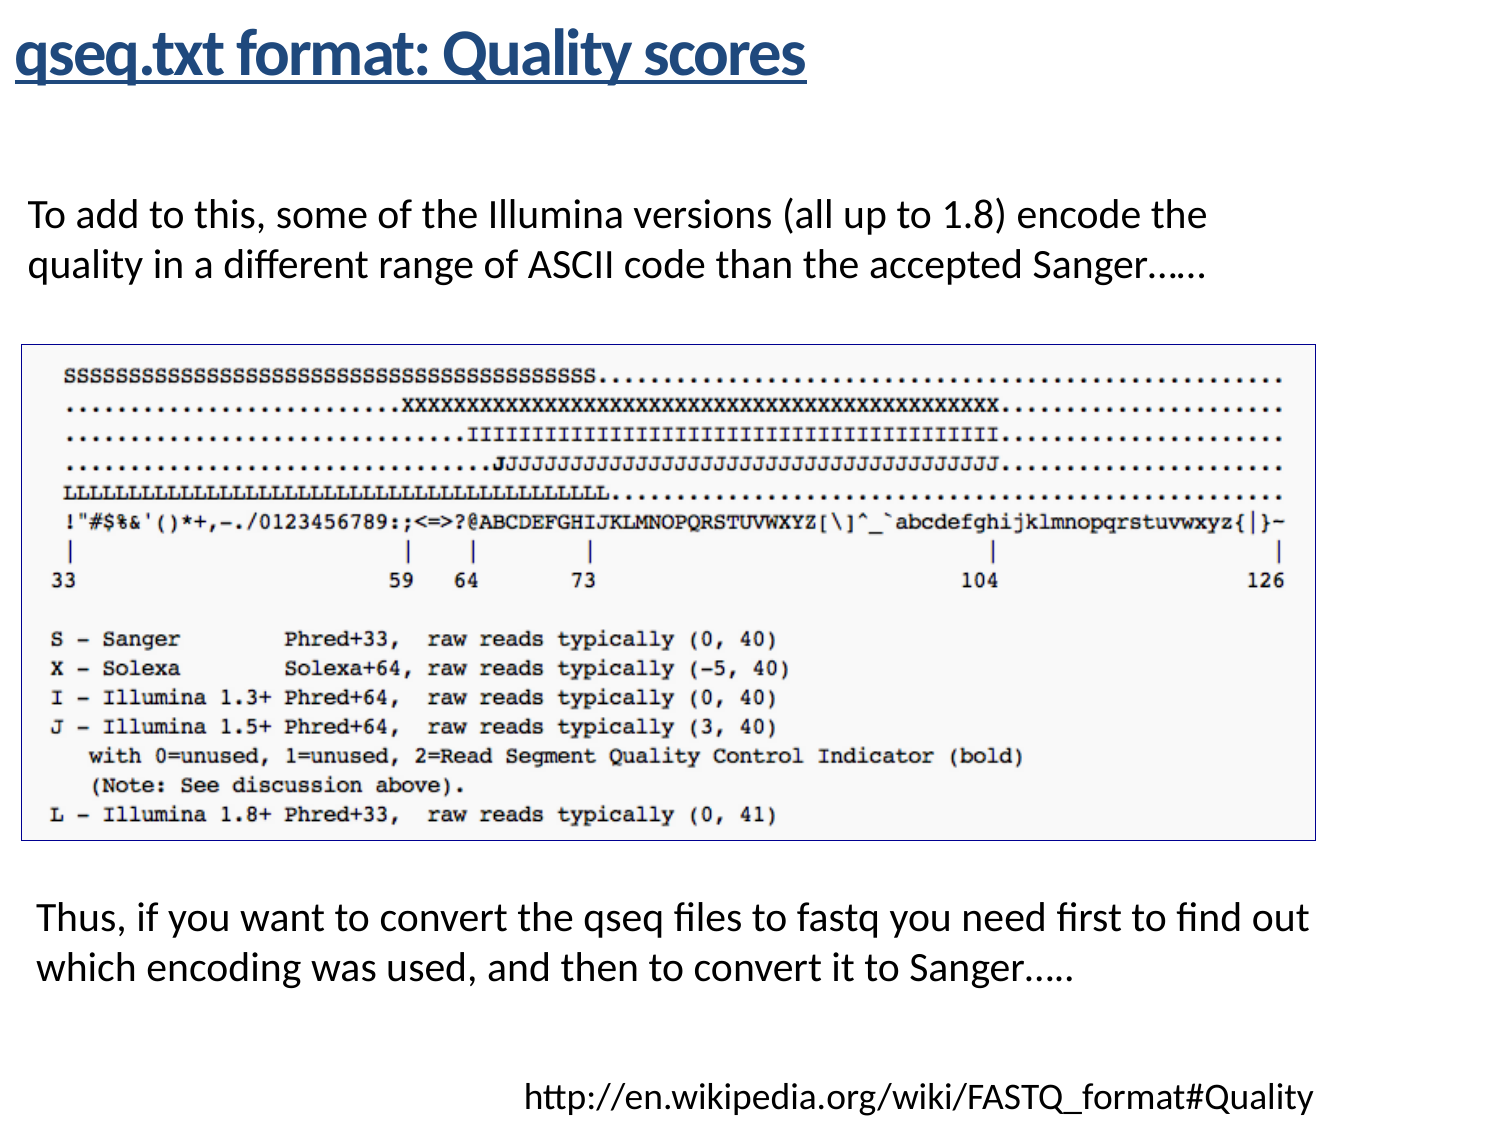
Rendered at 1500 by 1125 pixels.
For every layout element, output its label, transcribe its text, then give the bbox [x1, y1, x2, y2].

text_box http://en.wikipedia.org/wiki/FASTQ_format#Quality [508, 1064, 1393, 1125]
text_box qseq.txt format: Quality scores [0, 1, 1250, 118]
text_box To add to this, some of the Illumina versions (all up to 1.8) encode the quality in a different range of ASCII code than the accepted Sanger…… [12, 179, 1332, 295]
picture [21, 343, 1317, 841]
text_box Thus, if you want to convert the qseq files to fastq you need first to find out which encoding was used, and then to convert it to Sanger….. [21, 881, 1332, 997]
